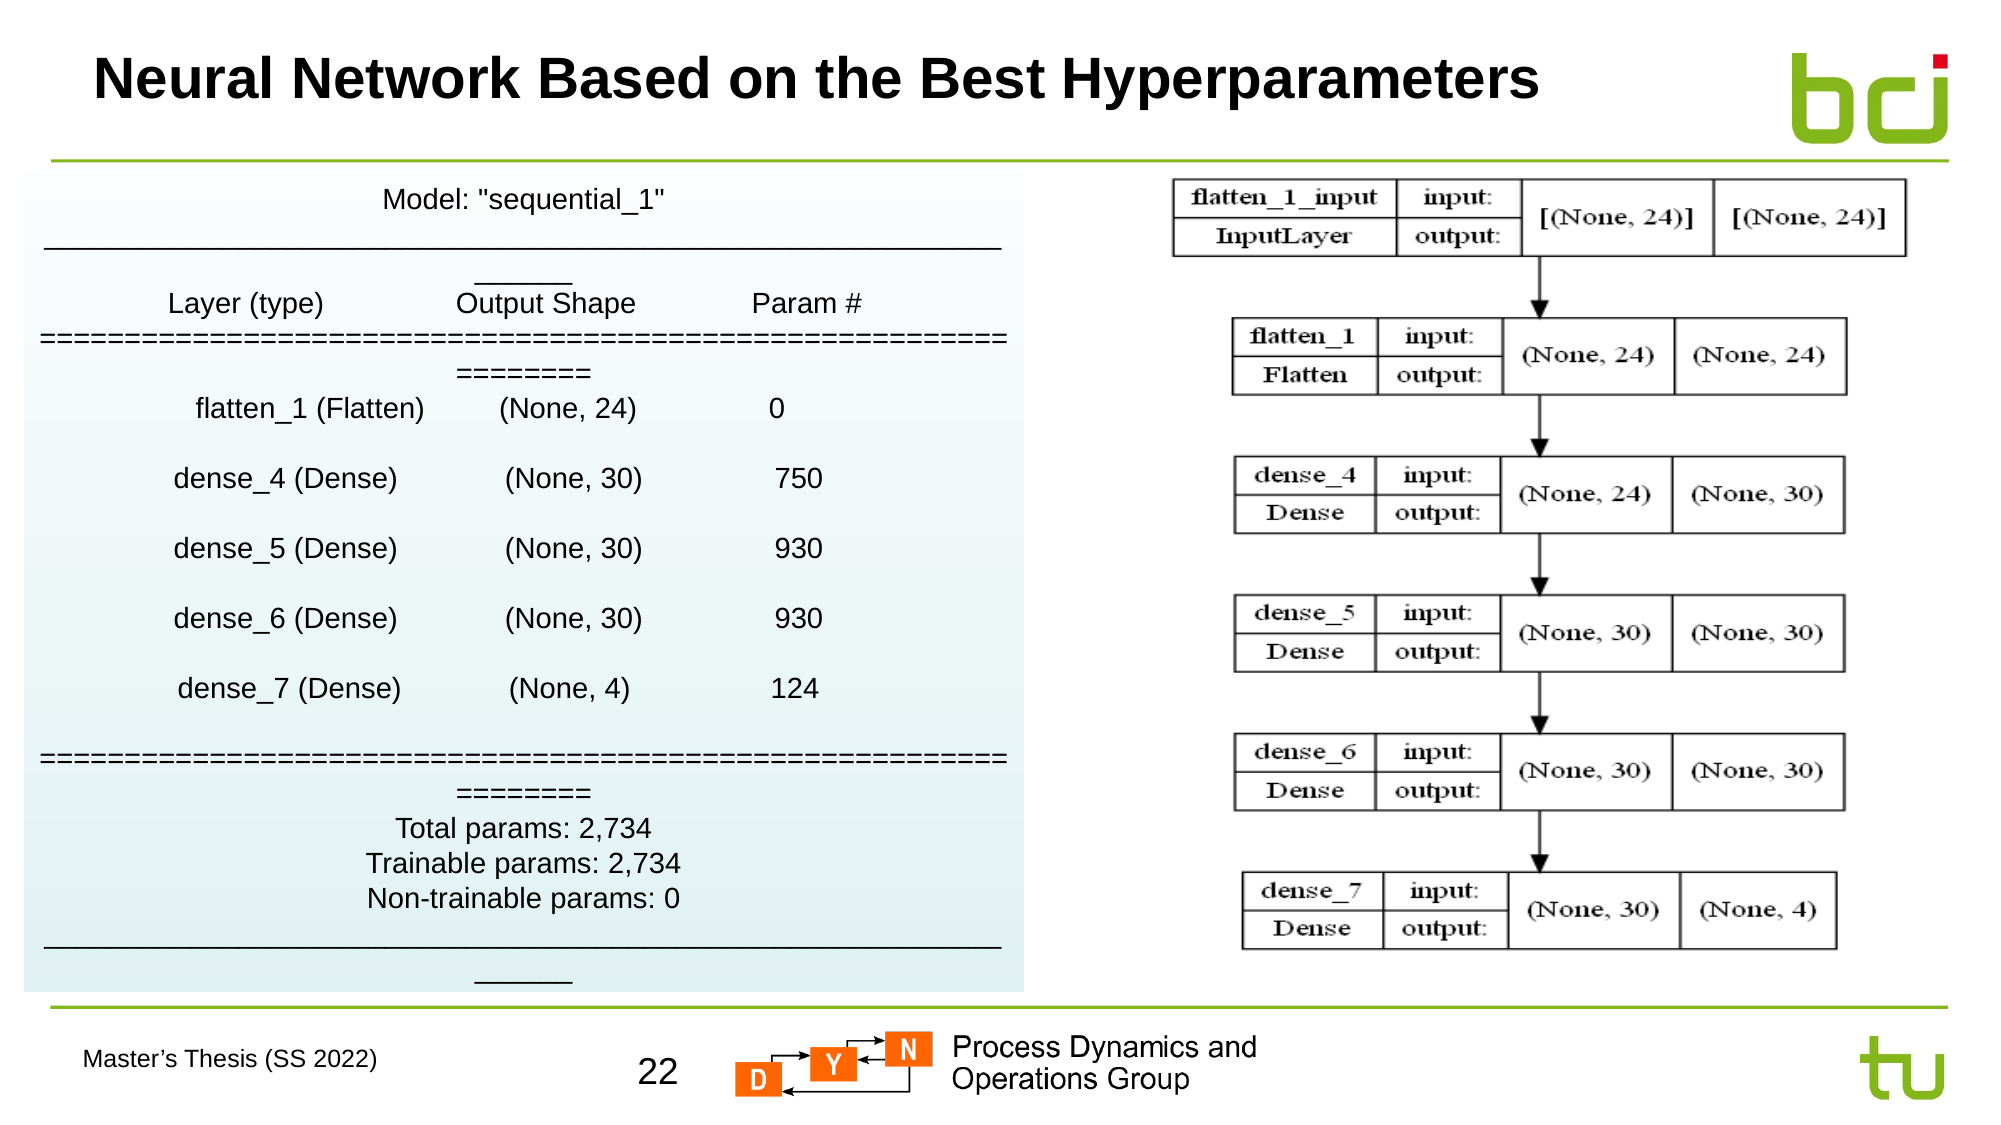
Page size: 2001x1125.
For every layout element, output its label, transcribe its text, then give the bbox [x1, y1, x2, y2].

picture [1860, 1036, 1947, 1100]
text_box Model: "sequential_1" _________________________________________________________________ Layer (type) Output Shape Param # ================================================================= flatten_1 (Flatten) (None, 24) 0 dense_4 (Dense) (None, 30) 750 dense_5 (Dense) (None, 30) 930 dense_6 (Dense) (None, 30) 930 dense_7 (Dense) (None, 4) 124 ================================================================= Total params: 2,734 Trainable params: 2,734 Non-trainable params: 0 _________________________________________________________________ [23, 172, 1024, 992]
title Neural Network Based on the Best Hyperparameters [78, 10, 1575, 141]
picture [1165, 172, 1915, 957]
picture [1792, 53, 1948, 147]
picture [732, 1027, 1266, 1108]
slide_number 22 [519, 1022, 679, 1116]
